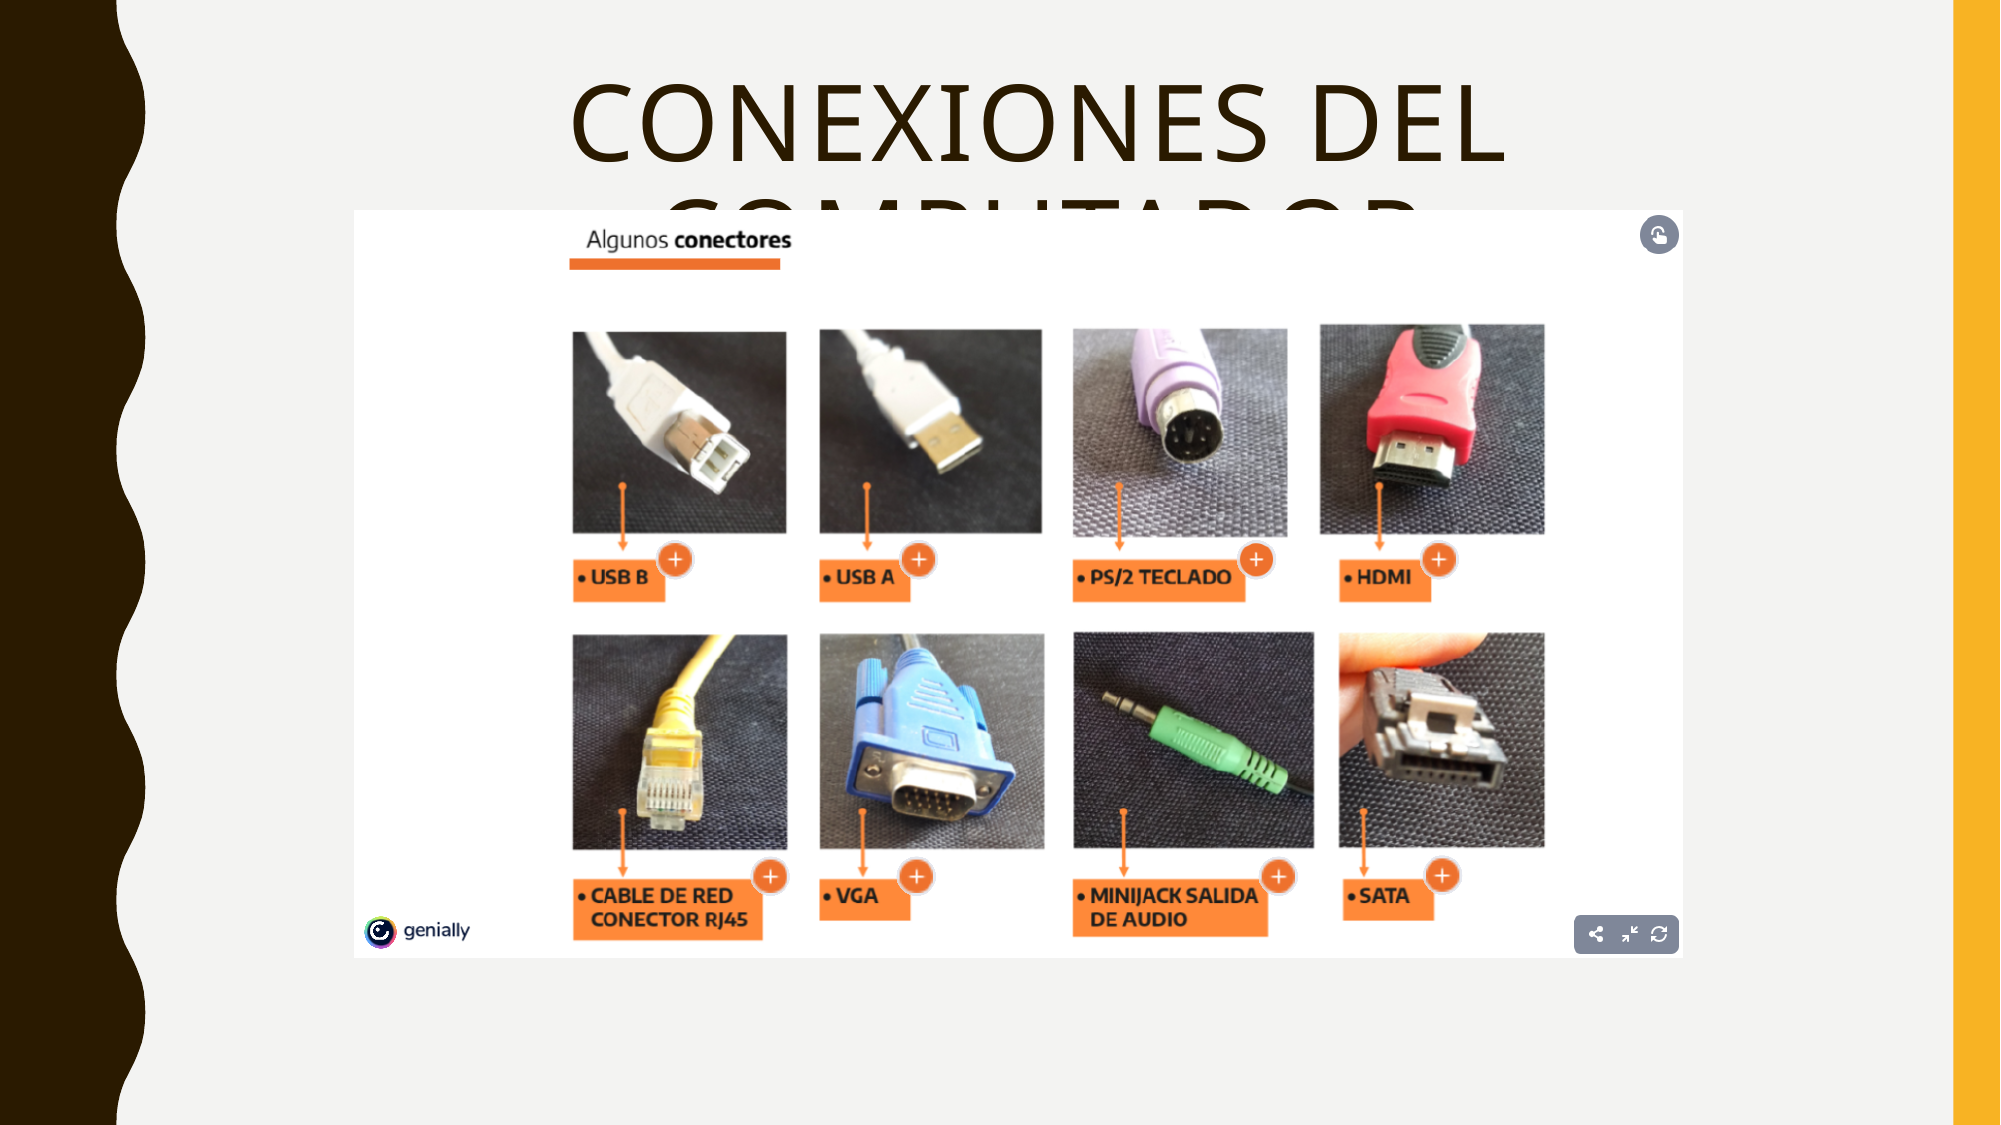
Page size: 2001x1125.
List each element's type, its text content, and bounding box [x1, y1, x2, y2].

picture [354, 210, 1683, 958]
title CONEXIONES DEL COMPUTADOR [205, 62, 1875, 308]
